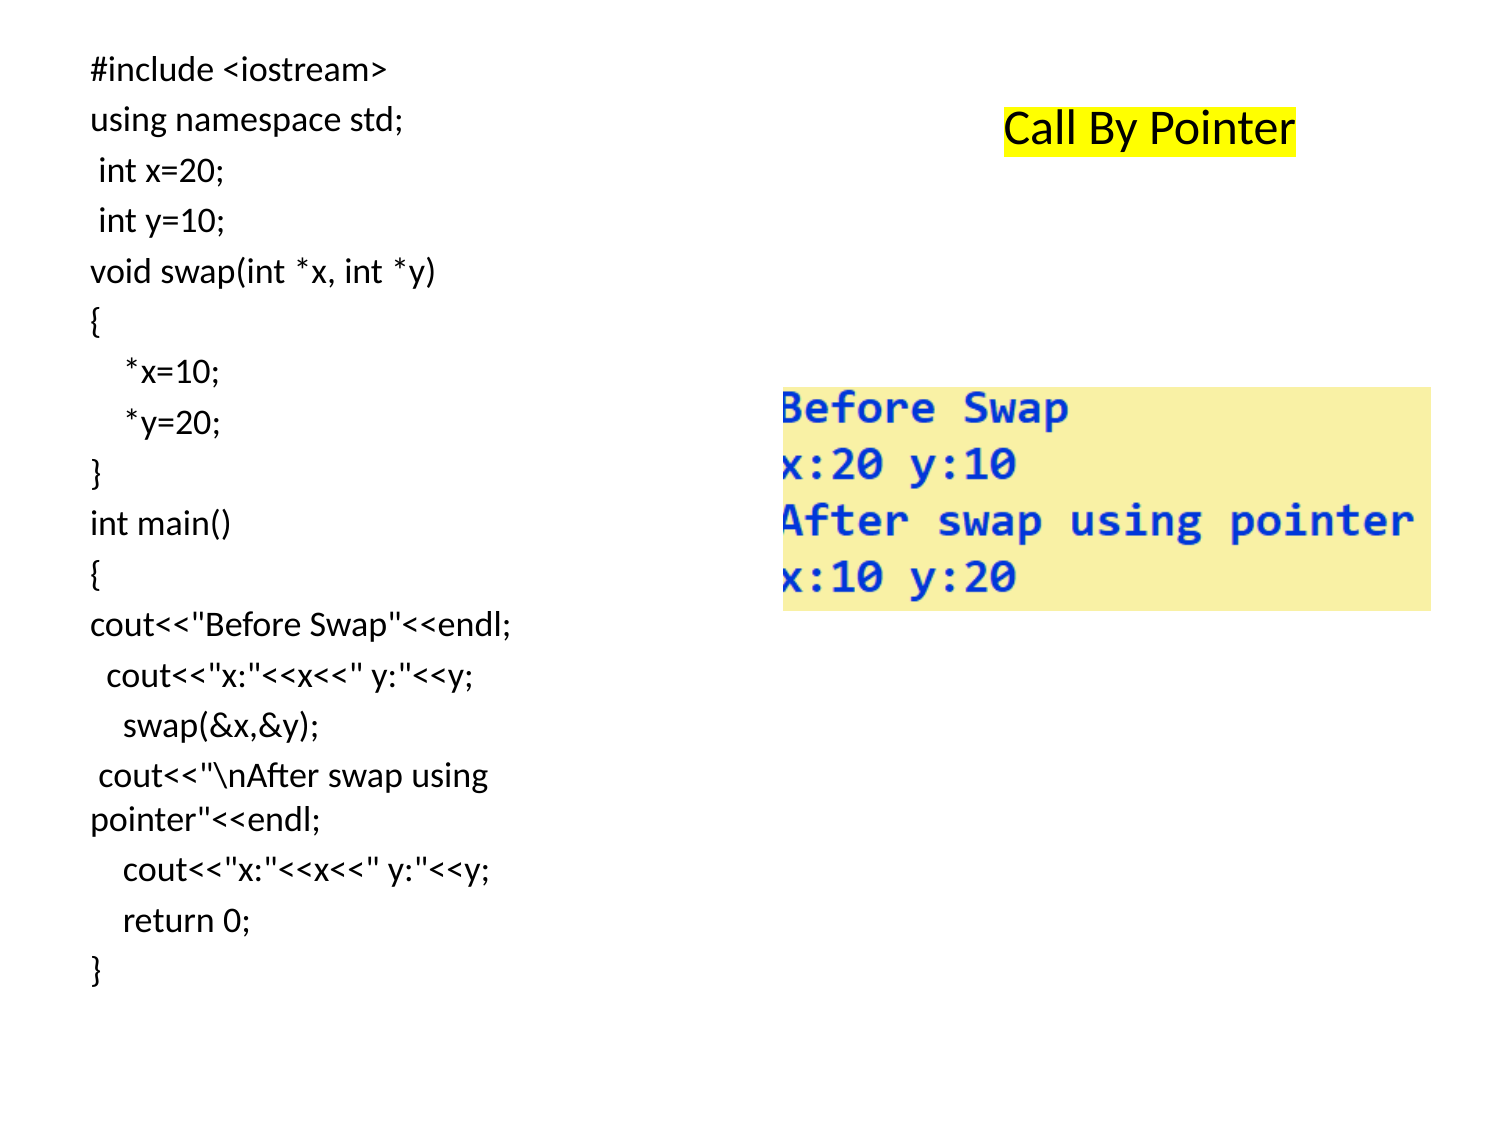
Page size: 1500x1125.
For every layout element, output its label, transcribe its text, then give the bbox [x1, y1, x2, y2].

text_box Call By Pointer [988, 87, 1312, 163]
list #include <iostream> using namespace std; int x=20; int y=10; void swap(int *x, int *y) { *x=10; *y=20; } int main() { cout<<"Before Swap"<<endl; cout<<"x:"<<x<<" y:"<<y; swap(&x,&y); cout<<"\nAfter swap using pointer"<<endl; cout<<"x:"<<x<<" y:"<<y; return 0; } [75, 37, 738, 1005]
picture [783, 387, 1431, 612]
